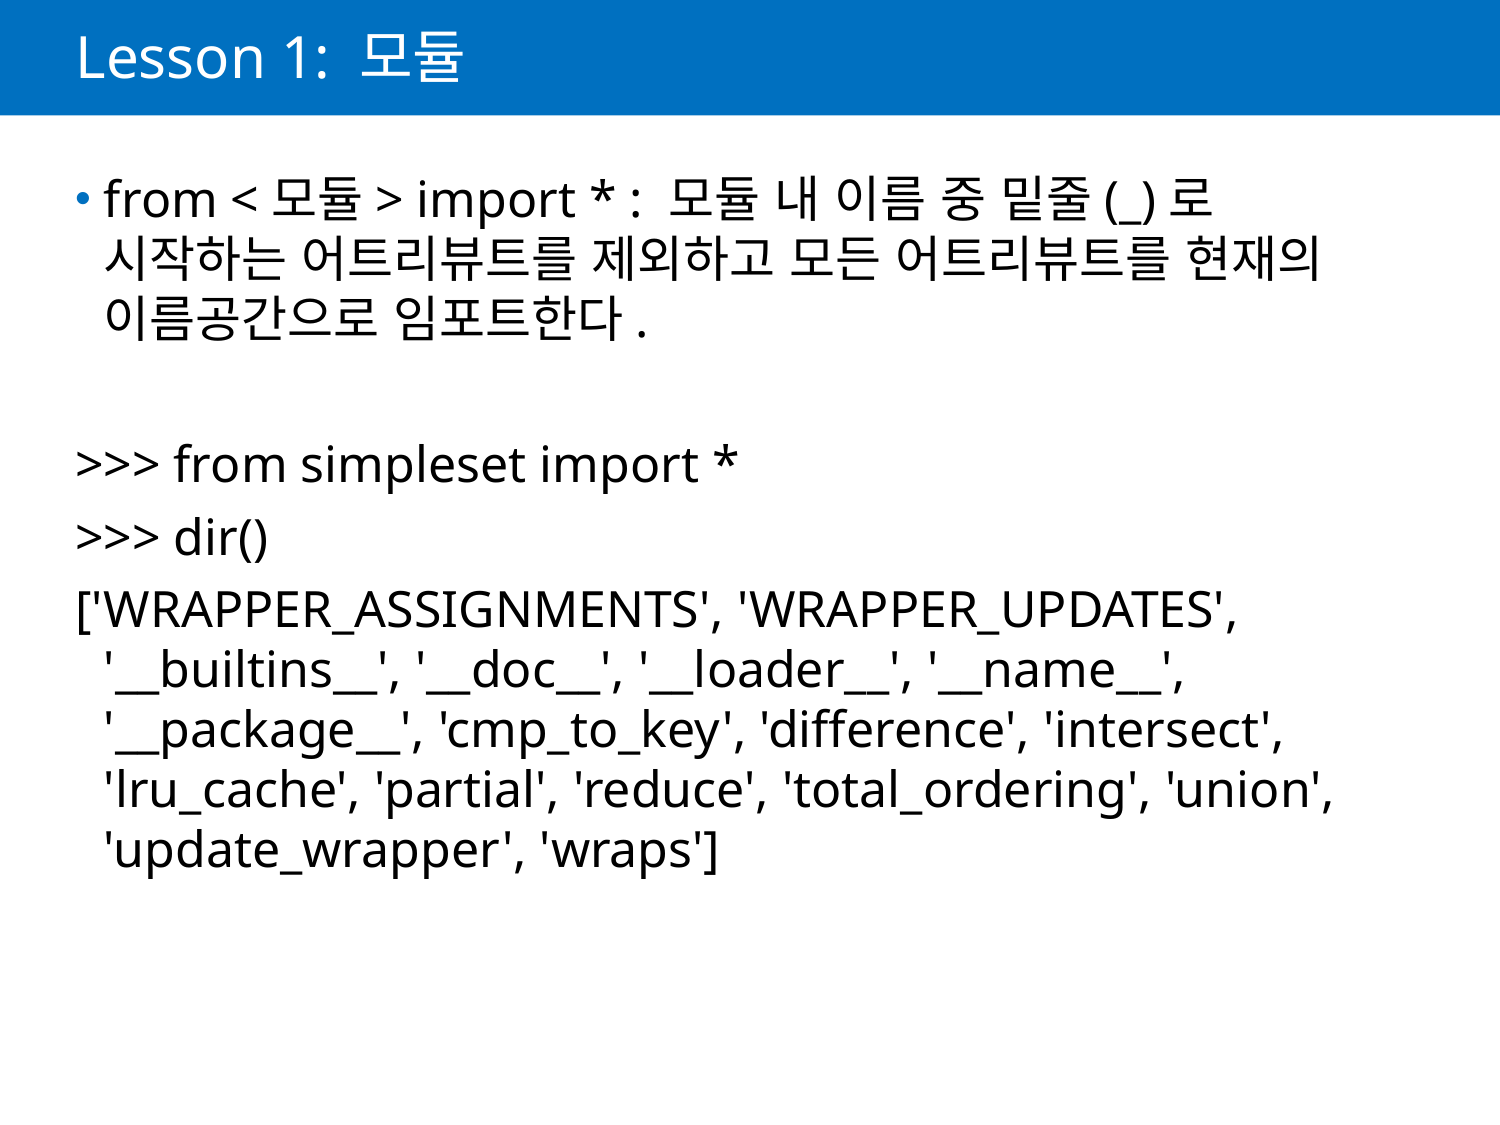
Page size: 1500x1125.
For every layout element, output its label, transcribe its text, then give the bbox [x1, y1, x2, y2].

list from <모듈> import * : 모듈 내 이름 중 밑줄(_)로 시작하는 어트리뷰트를 제외하고 모든 어트리뷰트를 현재의 이름공간으로 임포트한다. >>> from simpleset import * >>> dir() ['WRAPPER_ASSIGNMENTS', 'WRAPPER_UPDATES', '__builtins__', '__doc__', '__loader__', '__name__', '__package__', 'cmp_to_key', 'difference', 'intersect', 'lru_cache', 'partial', 'reduce', 'total_ordering', 'union', 'update_wrapper', 'wraps'] [74, 167, 1408, 1013]
title Lesson 1: 모듈 [75, 0, 1351, 122]
